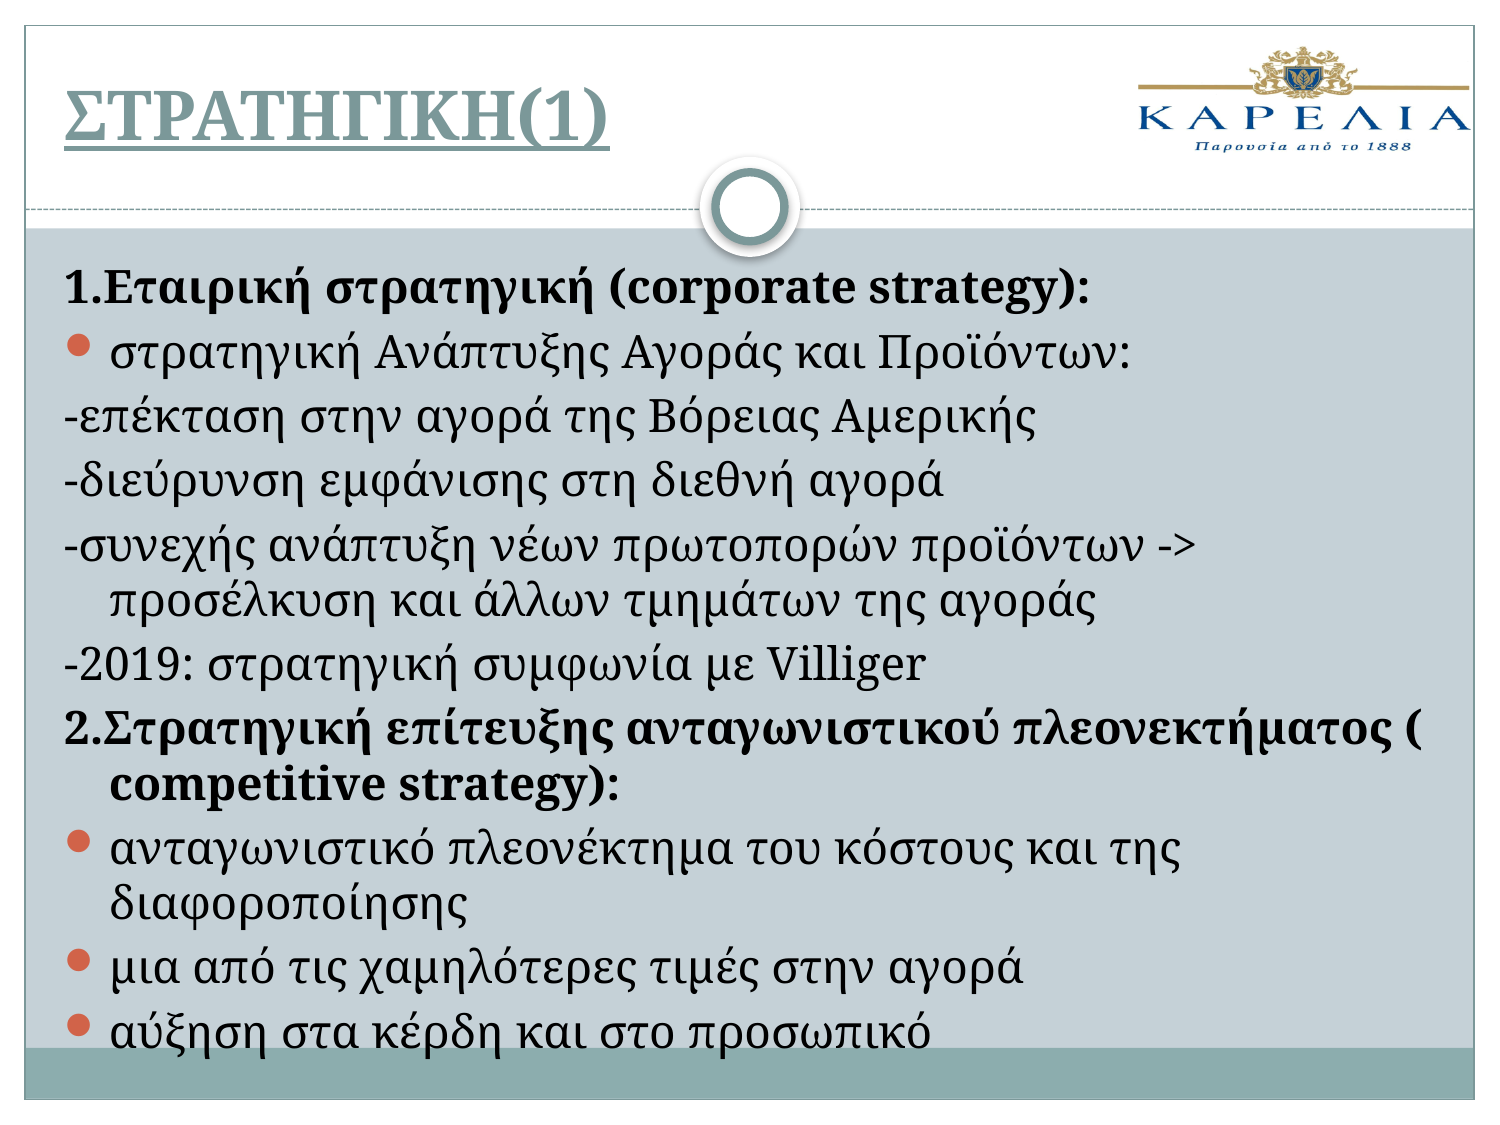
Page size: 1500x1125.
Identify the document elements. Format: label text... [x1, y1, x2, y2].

title ΣΤΡΑΤΗΓΙΚΗ(1) [49, 37, 1131, 162]
list 1.Εταιρική στρατηγική (corporate strategy): στρατηγική Ανάπτυξης Αγοράς και Προϊόντων: -επέκταση στην αγορά της Βόρειας Αμερικής -διεύρυνση εμφάνισης στη διεθνή αγορά -συνεχής ανάπτυξη νέων πρωτοπορών προϊόντων -> προσέλκυση και άλλων τμημάτων της αγοράς -2019: στρατηγική συμφωνία με Villiger 2.Στρατηγική επίτευξης ανταγωνιστικού πλεονεκτήματος (competitive strategy): ανταγωνιστικό πλεονέκτημα του κόστους και της διαφοροποίησης μια από τις χαμηλότερες τιμές στην αγορά αύξηση στα κέρδη και στο προσωπικό [49, 250, 1445, 1067]
picture [1136, 34, 1471, 163]
